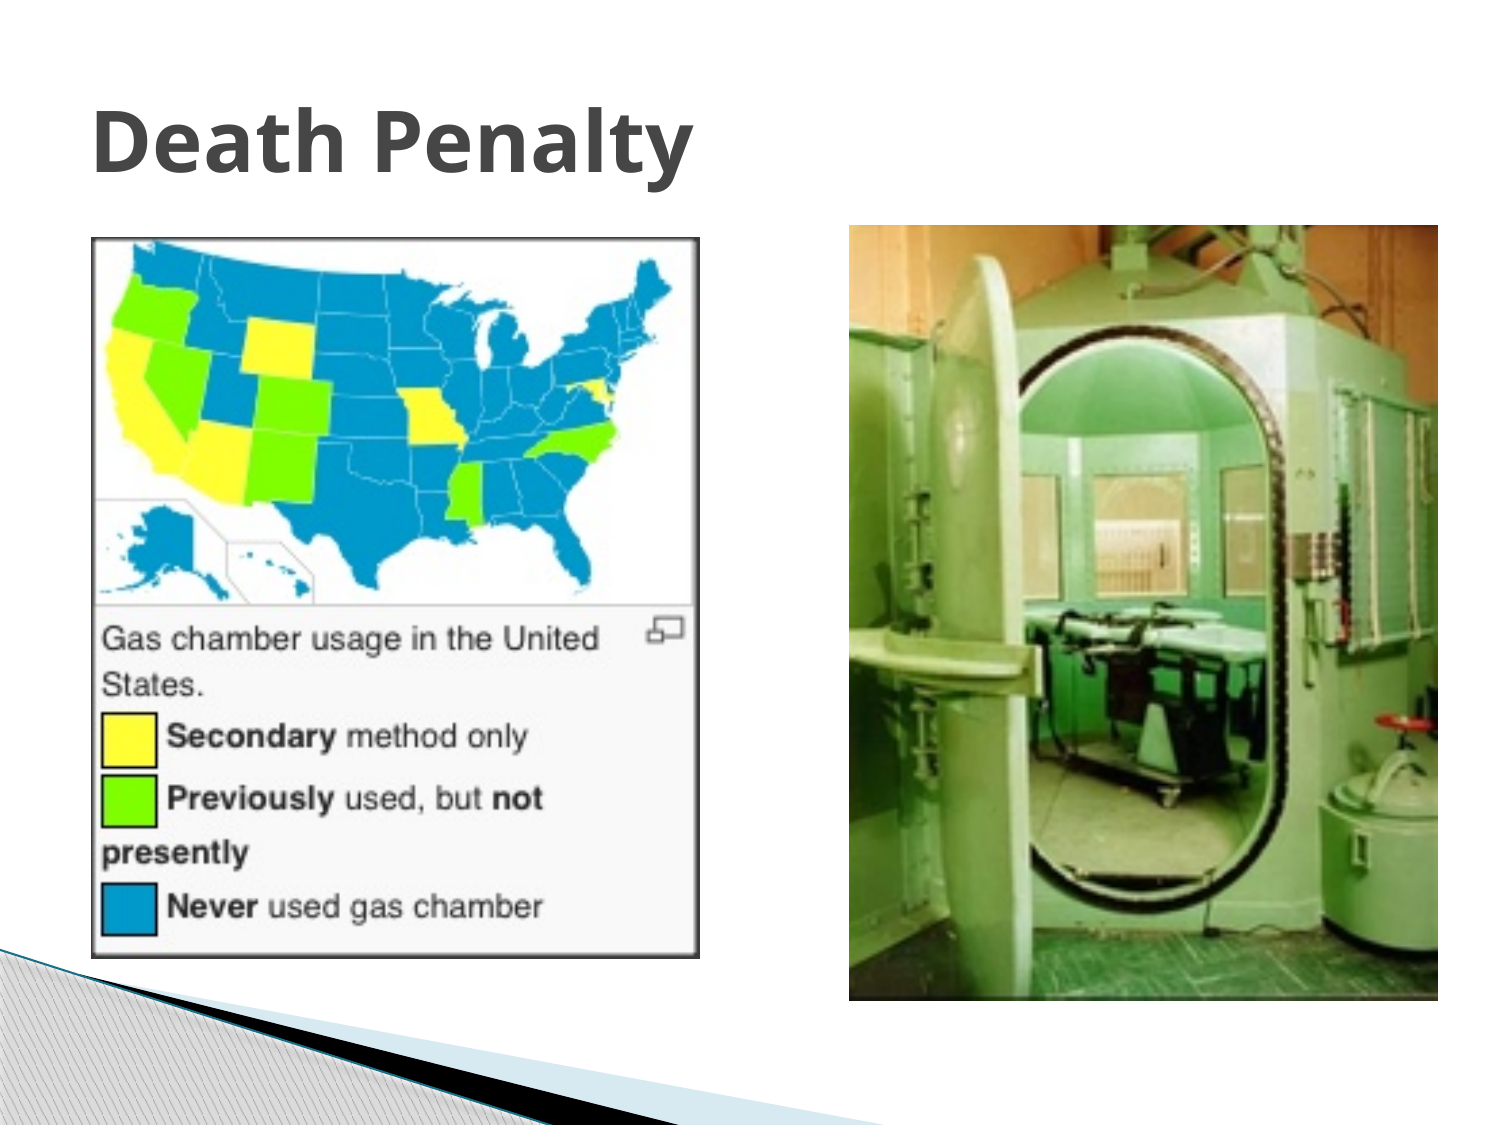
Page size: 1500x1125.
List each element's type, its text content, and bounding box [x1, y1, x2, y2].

title Death Penalty [75, 45, 1425, 233]
picture [849, 225, 1438, 1001]
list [0, 237, 790, 960]
